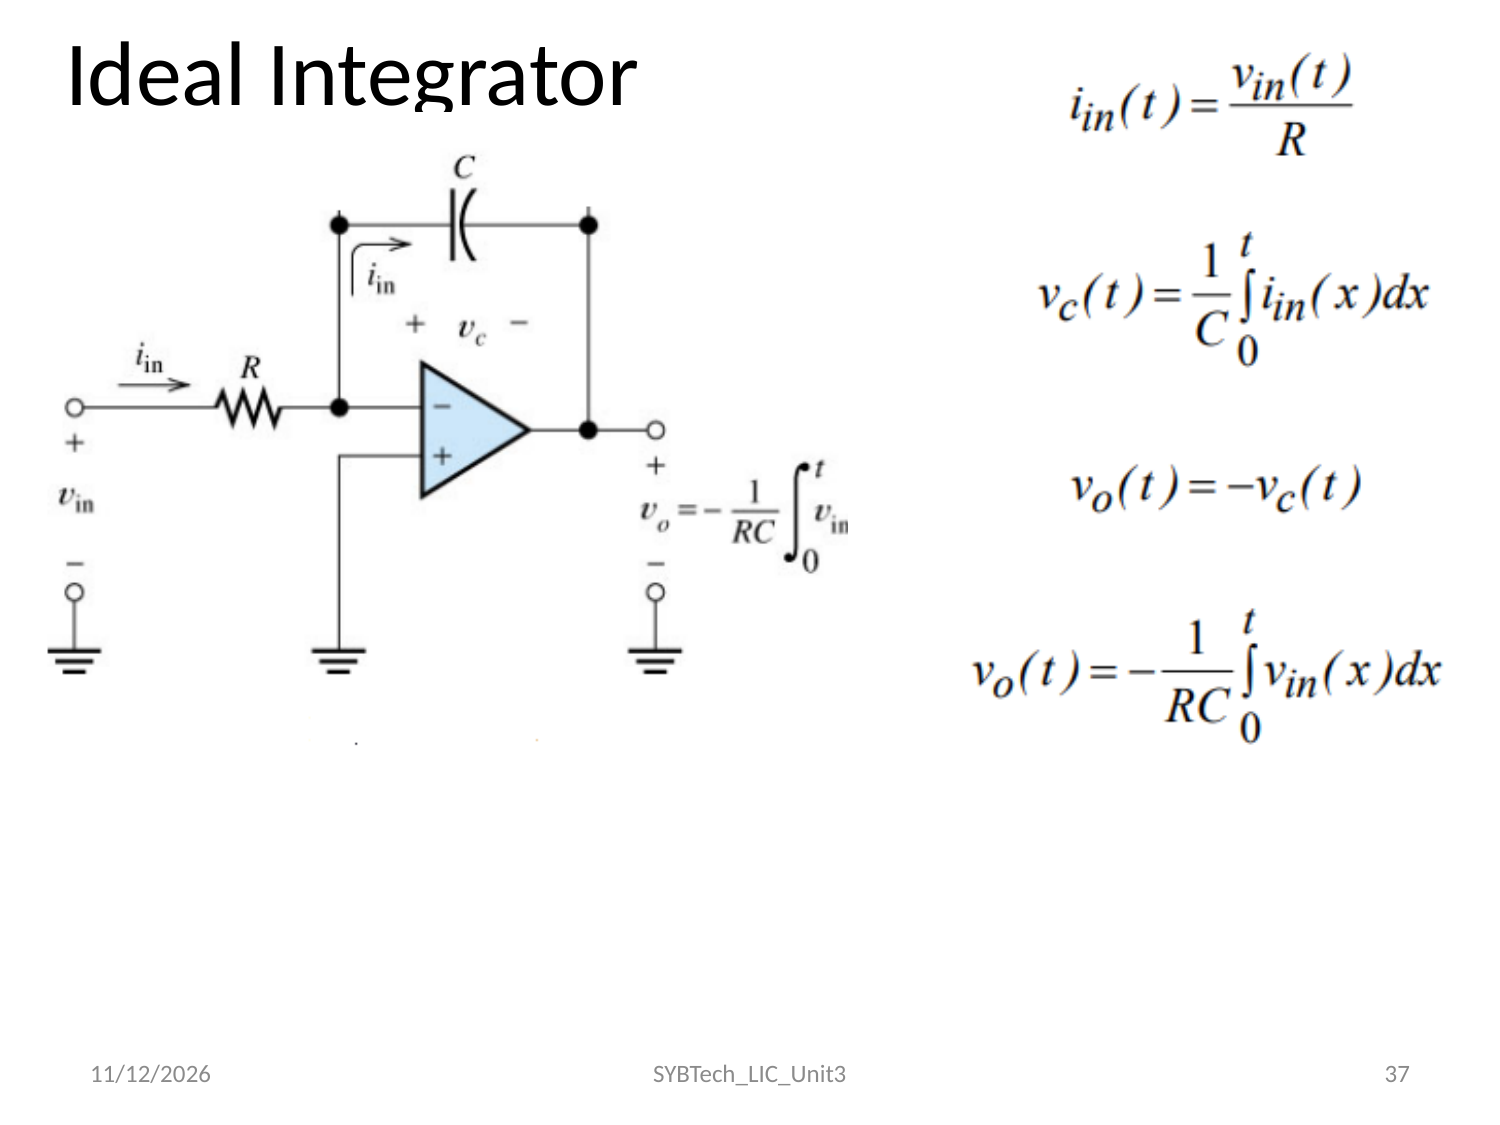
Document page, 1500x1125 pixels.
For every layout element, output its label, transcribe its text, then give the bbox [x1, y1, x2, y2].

footer SYBTech_LIC_Unit3 [512, 1042, 988, 1103]
picture [848, 0, 1499, 815]
slide_number 37 [1074, 1042, 1425, 1103]
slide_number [75, 1042, 425, 1103]
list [37, 112, 843, 788]
title Ideal Integrator [50, 0, 843, 110]
